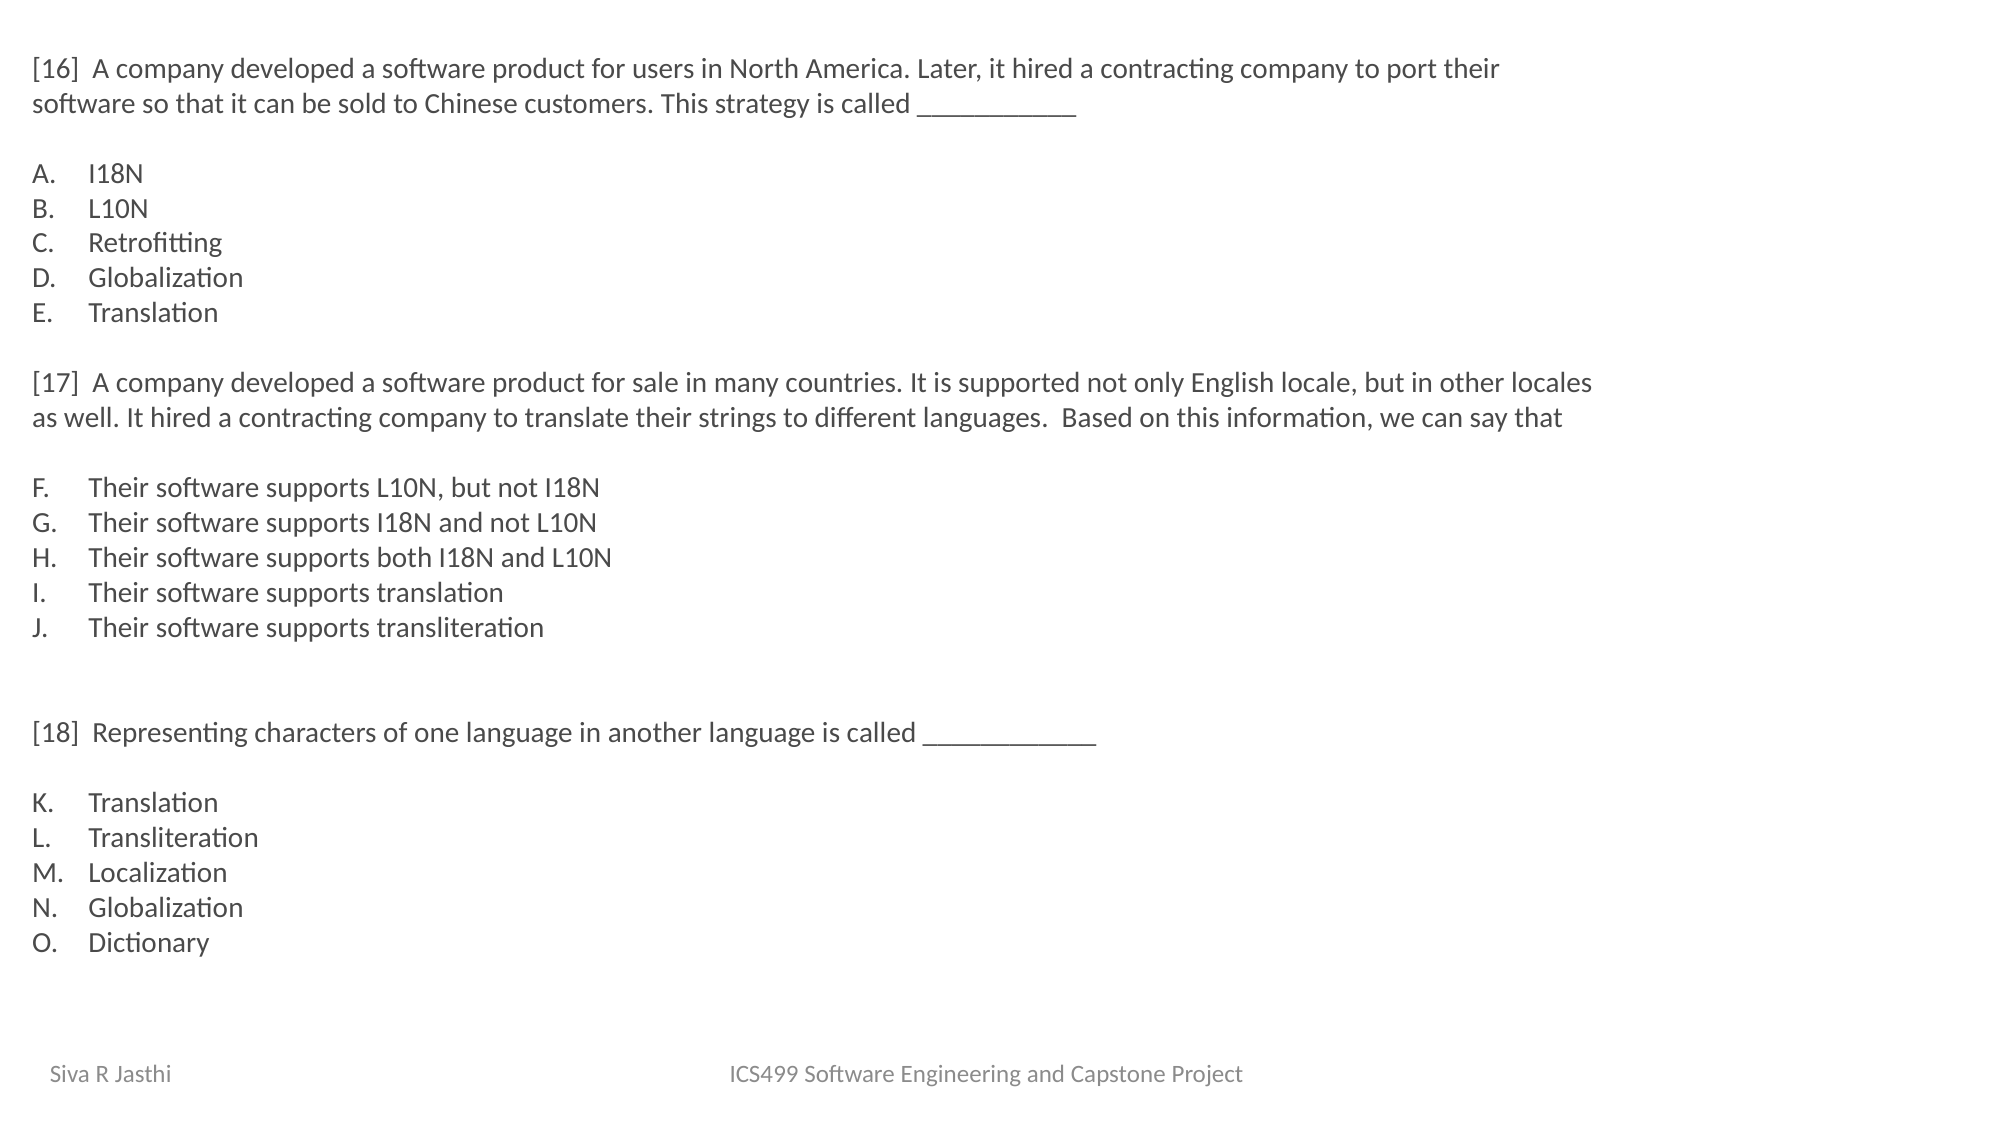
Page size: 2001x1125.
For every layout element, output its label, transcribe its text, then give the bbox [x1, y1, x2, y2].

footer Siva R Jasthi ICS499 Software Engineering and Capstone Project [24, 1042, 1275, 1103]
text_box [16] A company developed a software product for users in North America. Later, it hired a contracting company to port their software so that it can be sold to Chinese customers. This strategy is called ___________ I18N L10N Retrofitting Globalization Translation [17] A company developed a software product for sale in many countries. It is supported not only English locale, but in other locales as well. It hired a contracting company to translate their strings to different languages. Based on this information, we can say that Their software supports L10N, but not I18N Their software supports I18N and not L10N Their software supports both I18N and L10N Their software supports translation Their software supports transliteration [18] Representing characters of one language in another language is called ____________ Translation Transliteration Localization Globalization Dictionary [17, 41, 1625, 966]
